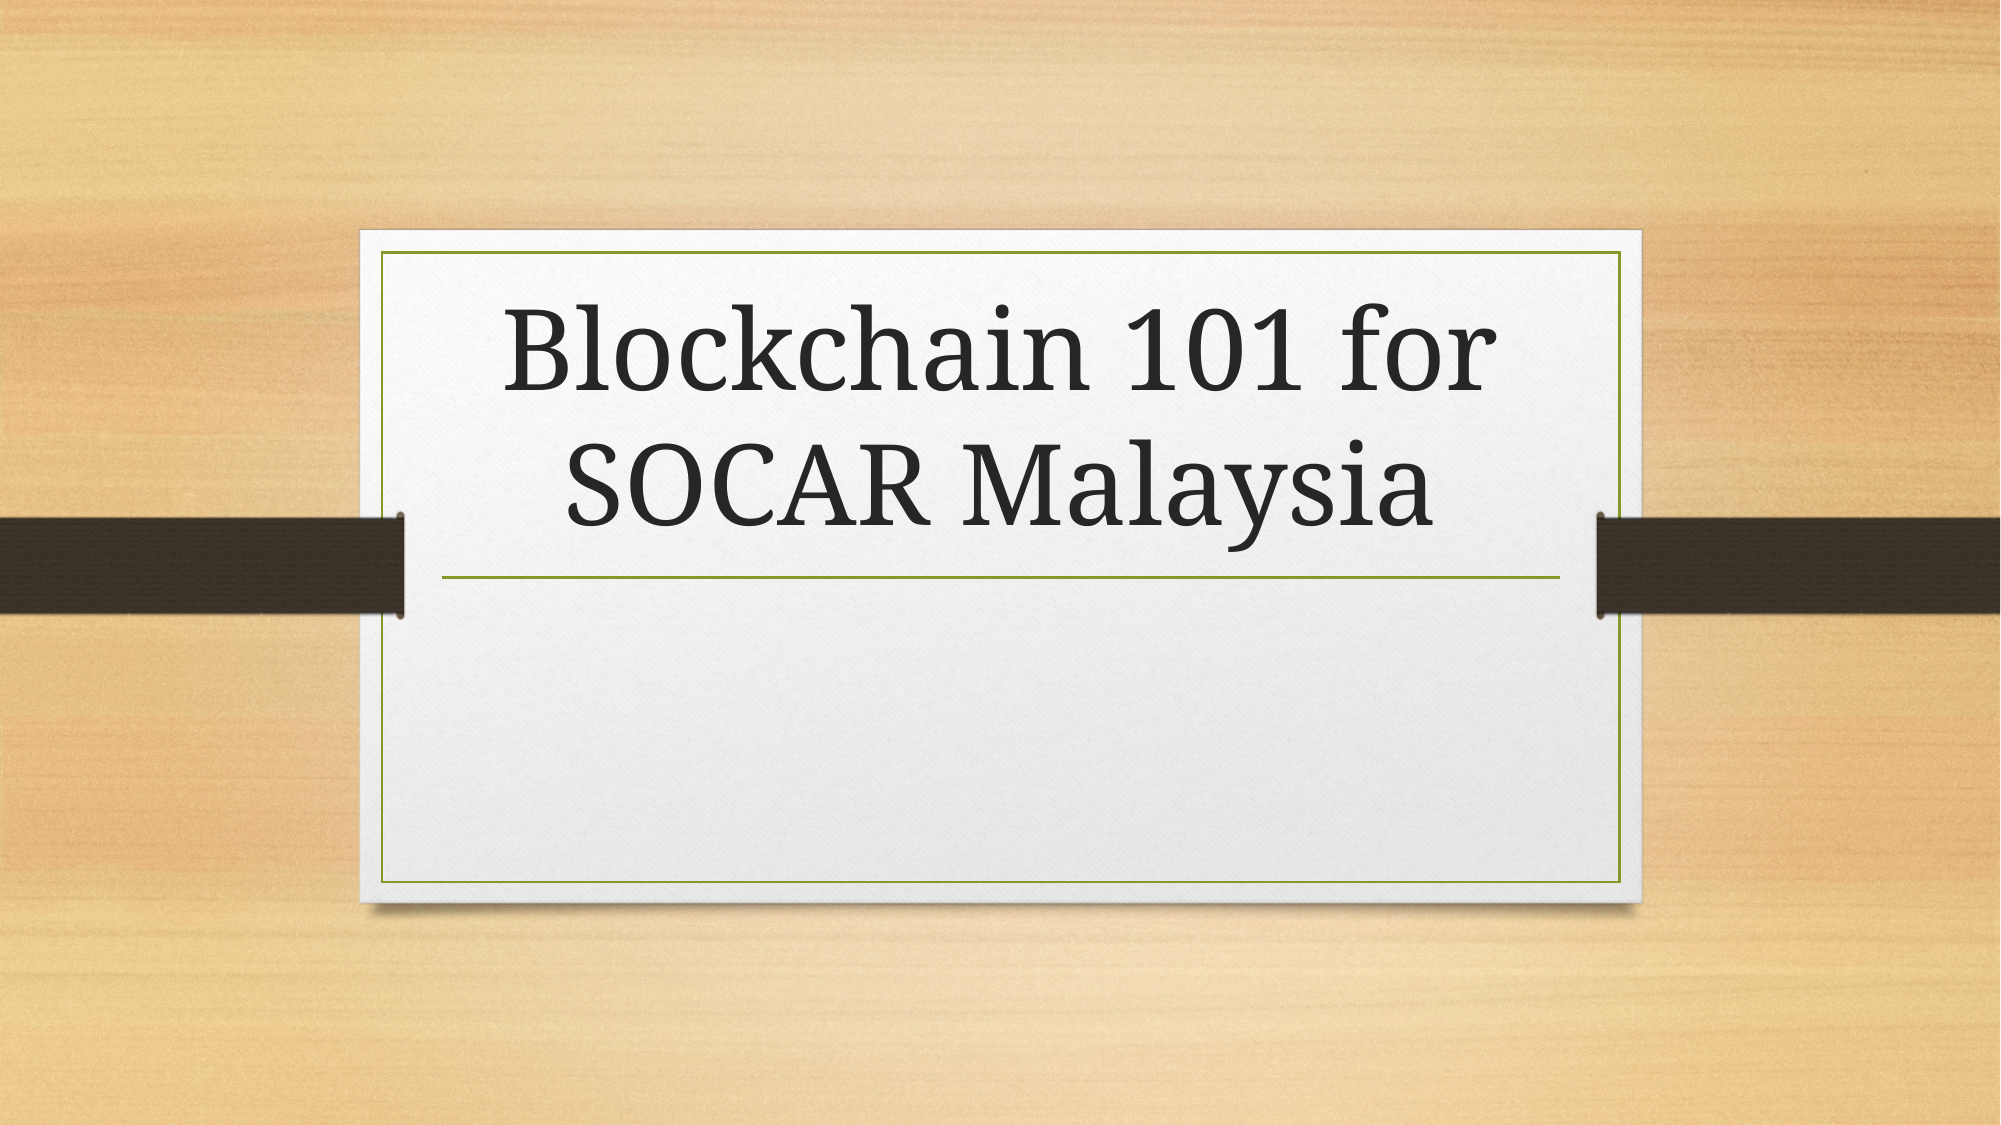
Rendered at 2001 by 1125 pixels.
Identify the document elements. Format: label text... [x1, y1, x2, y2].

title Blockchain 101 for SOCAR Malaysia [441, 306, 1560, 556]
picture [0, 0, 2001, 1125]
